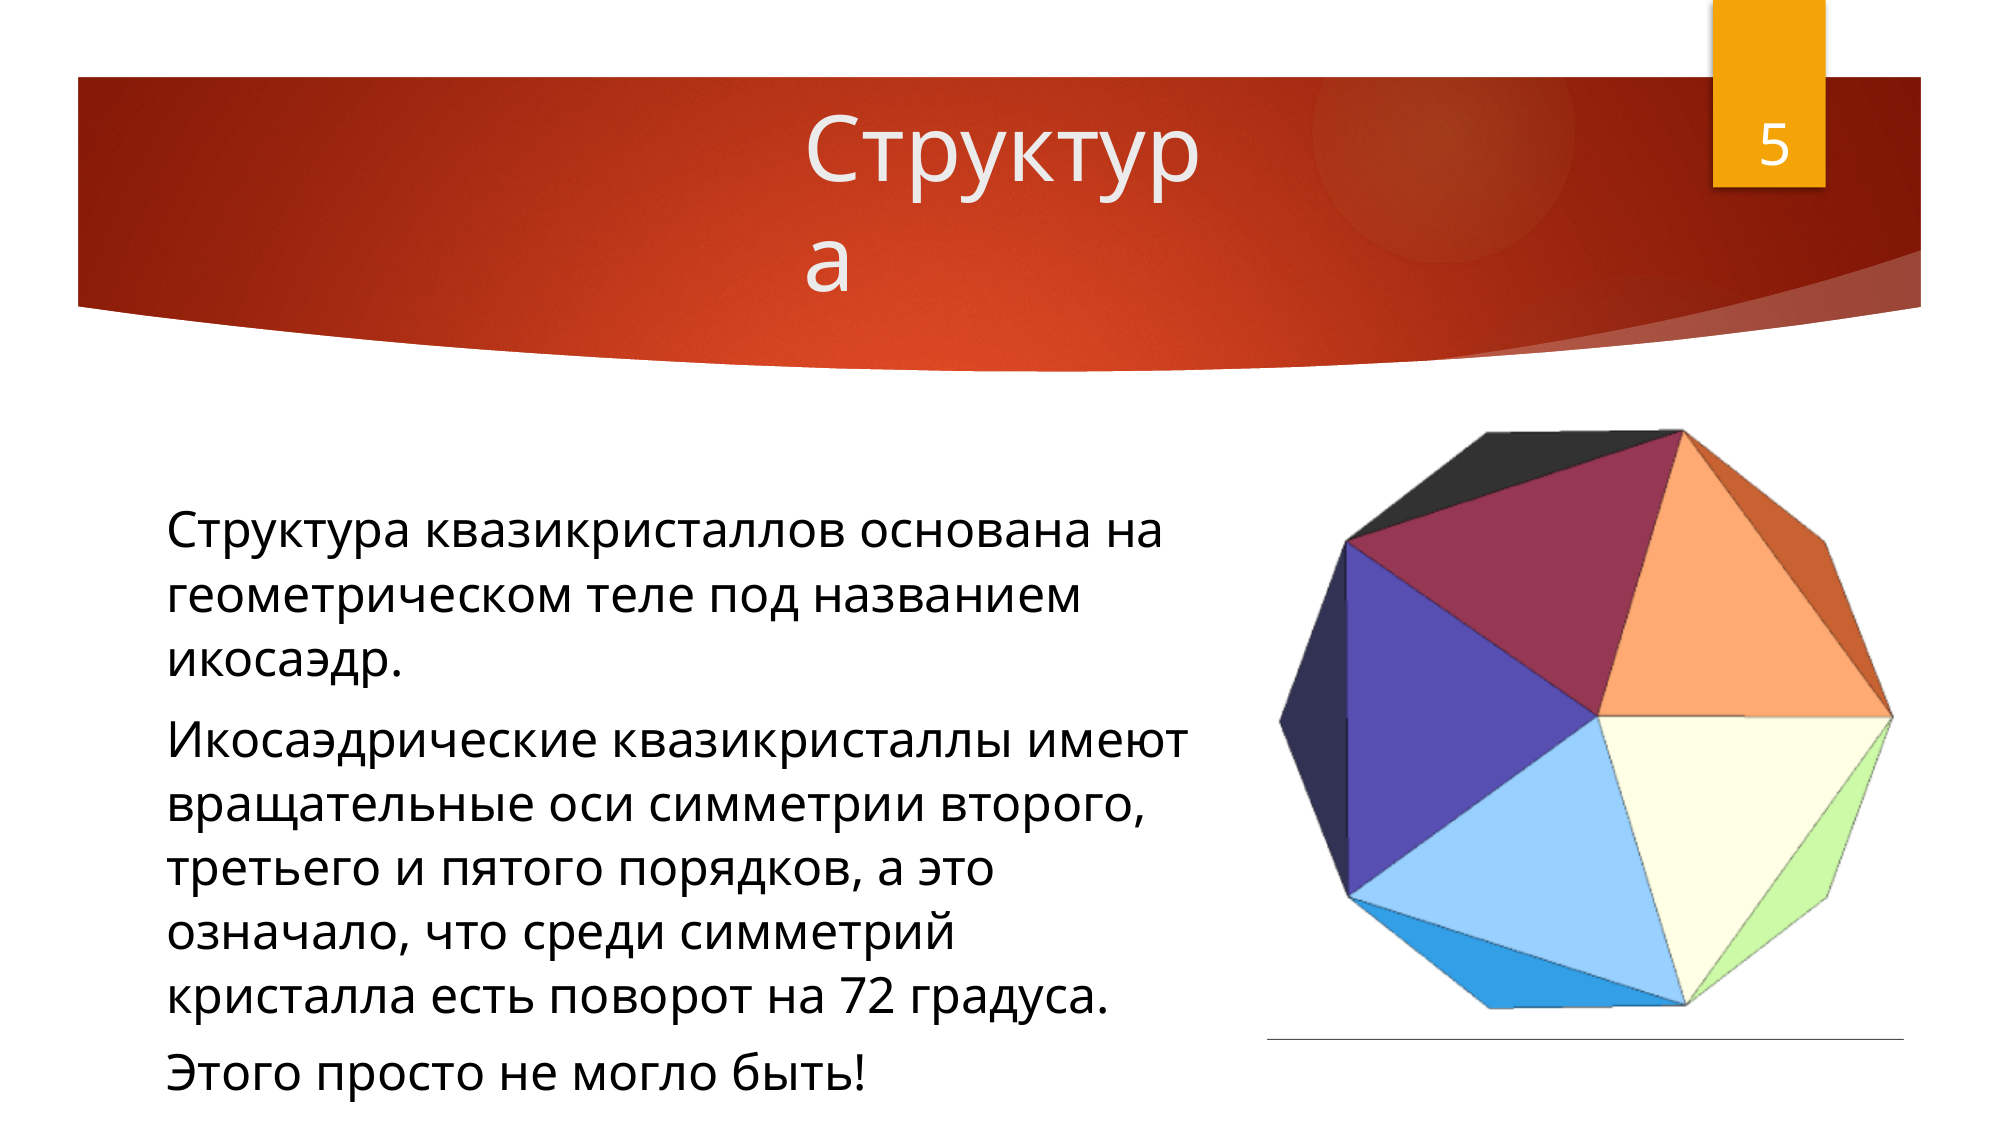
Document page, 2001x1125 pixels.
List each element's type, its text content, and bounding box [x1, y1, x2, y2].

text_box Структура квазикристаллов основана на геометрическом теле под названием икосаэдр. Икосаэдрические квазикристаллы имеют вращательные оси симметрии второго, третьего и пятого порядков, а это означало, что среди симметрий кристалла есть поворот на 72 градуса. Этого просто не могло быть! [151, 486, 1209, 1125]
text_box 5 [1743, 99, 1808, 175]
picture [1265, 400, 1904, 1040]
title Структура [788, 137, 1266, 262]
